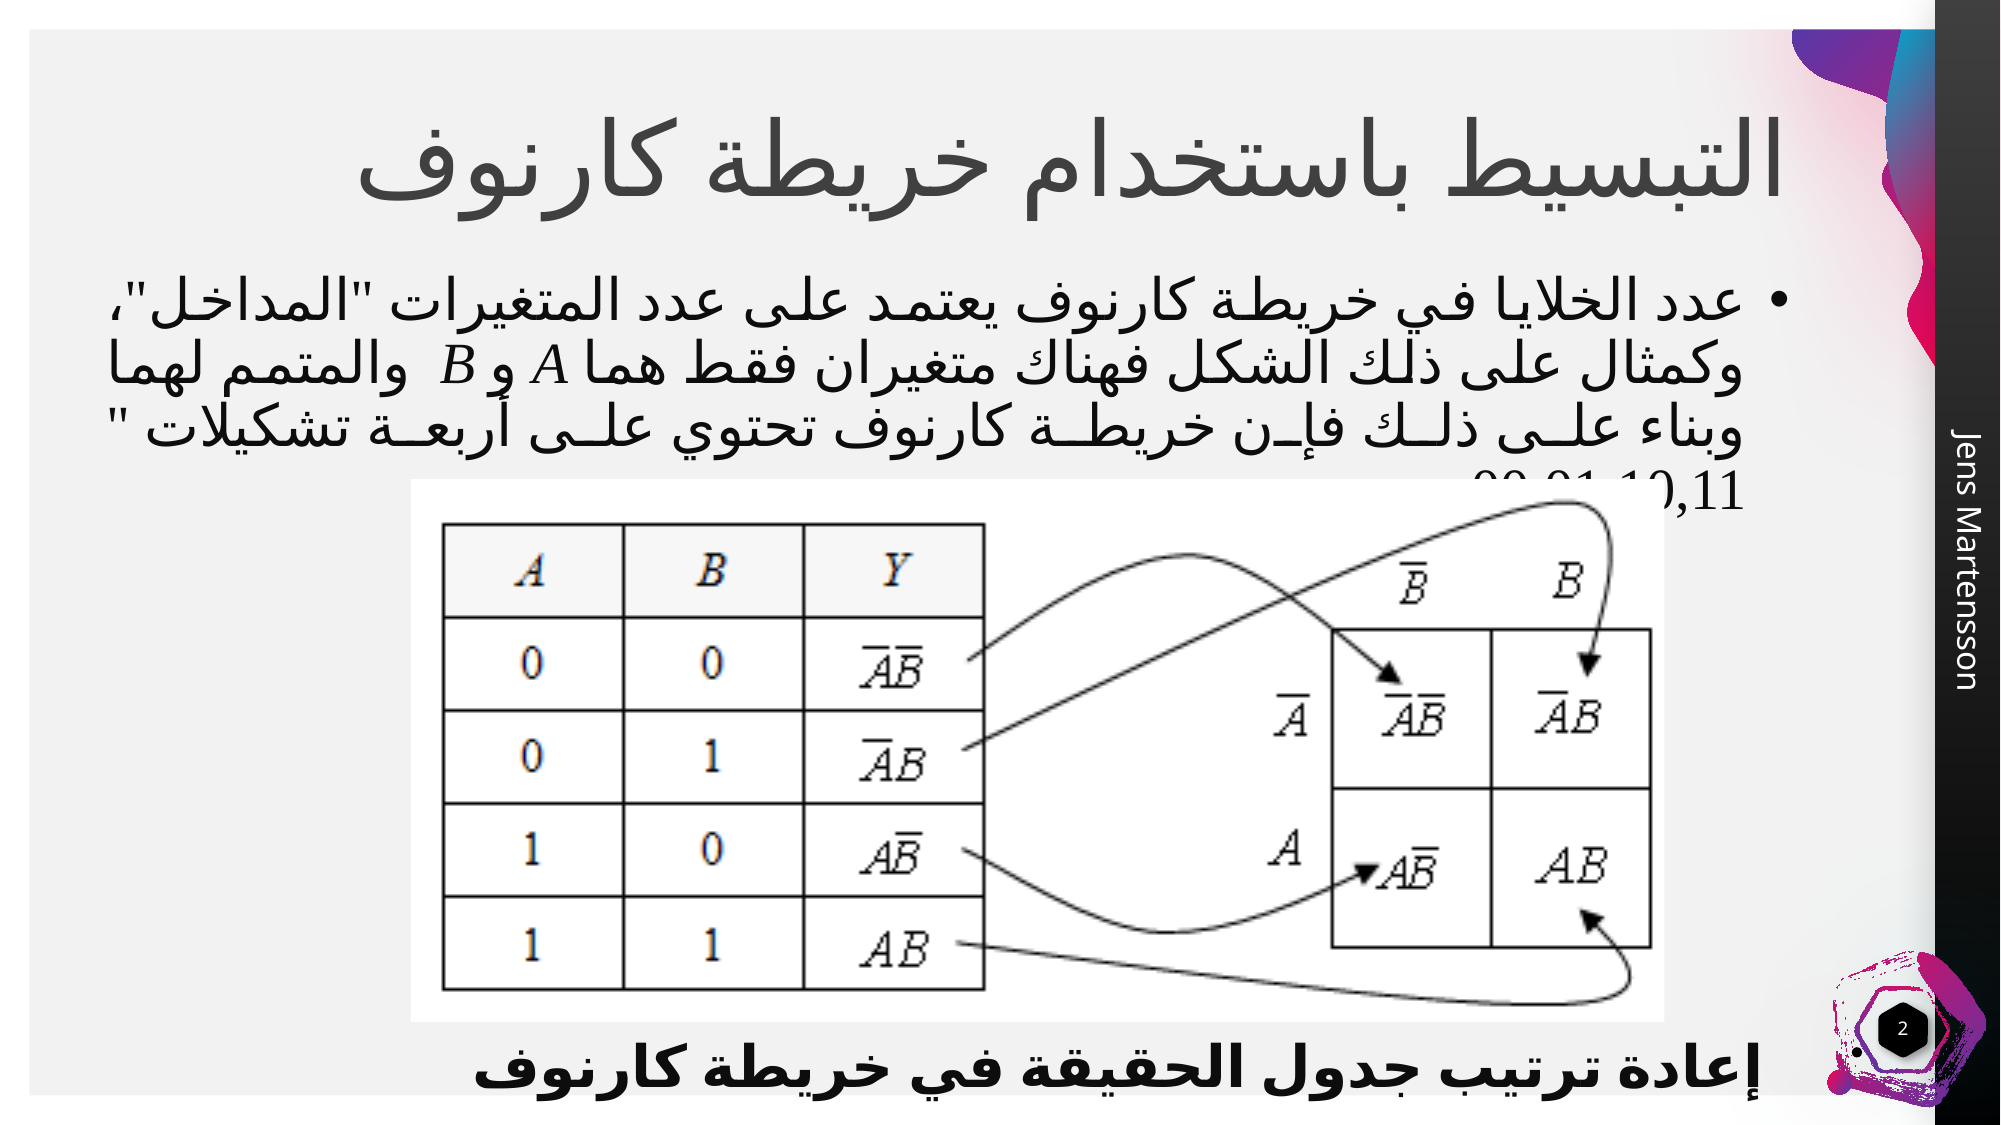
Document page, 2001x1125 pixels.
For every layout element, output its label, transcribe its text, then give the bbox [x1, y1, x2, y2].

list عدد الخلايا في خريطة كارنوف يعتمد على عدد المتغيرات "المداخل"، وكمثال على ذلك الشكل فهناك متغيران فقط هما A و B والمتمم لهما وبناء على ذلك فإن خريطة كارنوف تحتوي على أربعة تشكيلات " 00,01,10,11 [106, 270, 1790, 1004]
picture [410, 479, 1665, 1022]
slide_number 2 [1872, 1001, 1934, 1057]
text_box إعادة ترتيب جدول الحقيقة في خريطة كارنوف [457, 1021, 1779, 1107]
title التبسيط باستخدام خريطة كارنوف [106, 106, 1790, 225]
